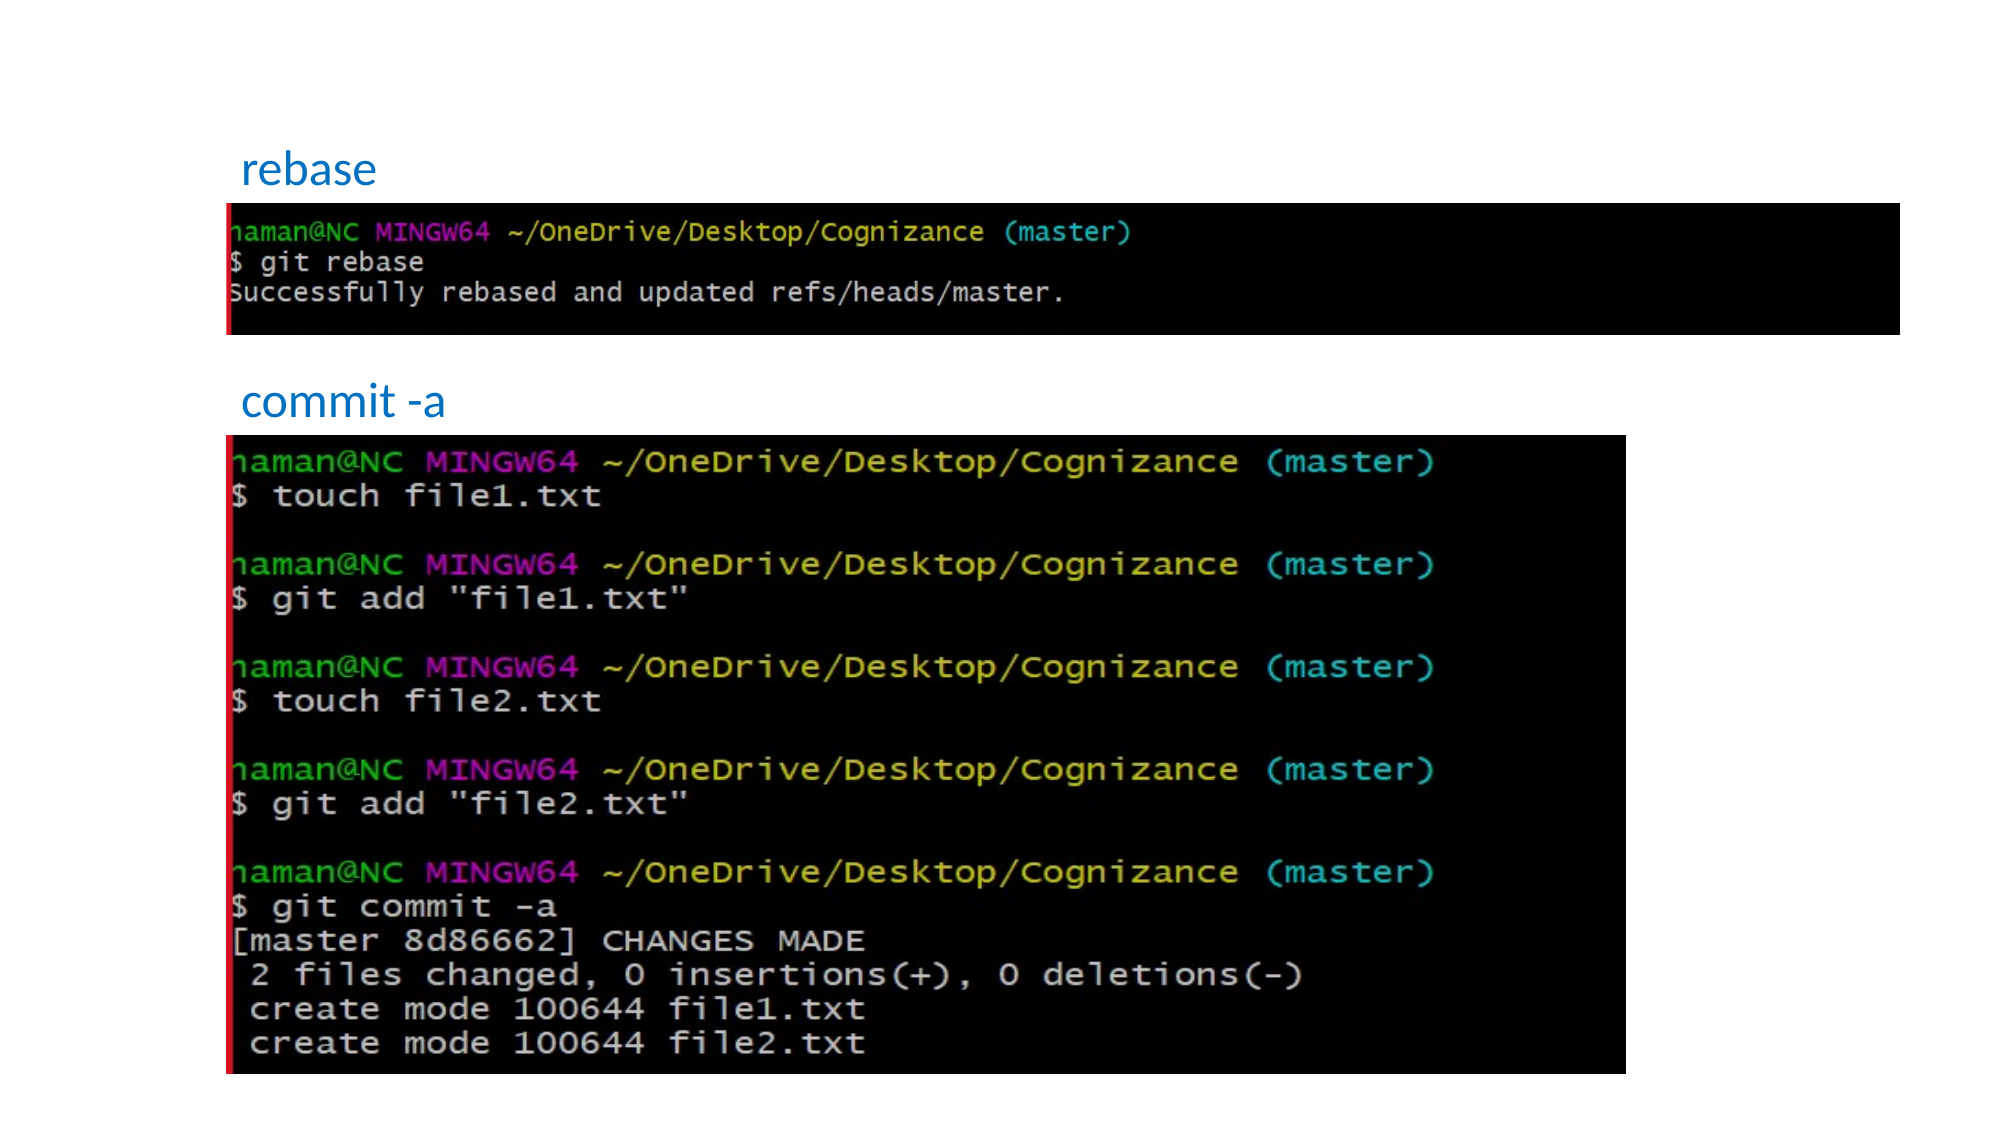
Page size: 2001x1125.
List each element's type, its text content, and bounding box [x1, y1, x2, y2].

text_box rebase [226, 127, 833, 203]
text_box commit -a [226, 359, 833, 435]
picture [226, 435, 1626, 1074]
picture [226, 203, 1900, 335]
